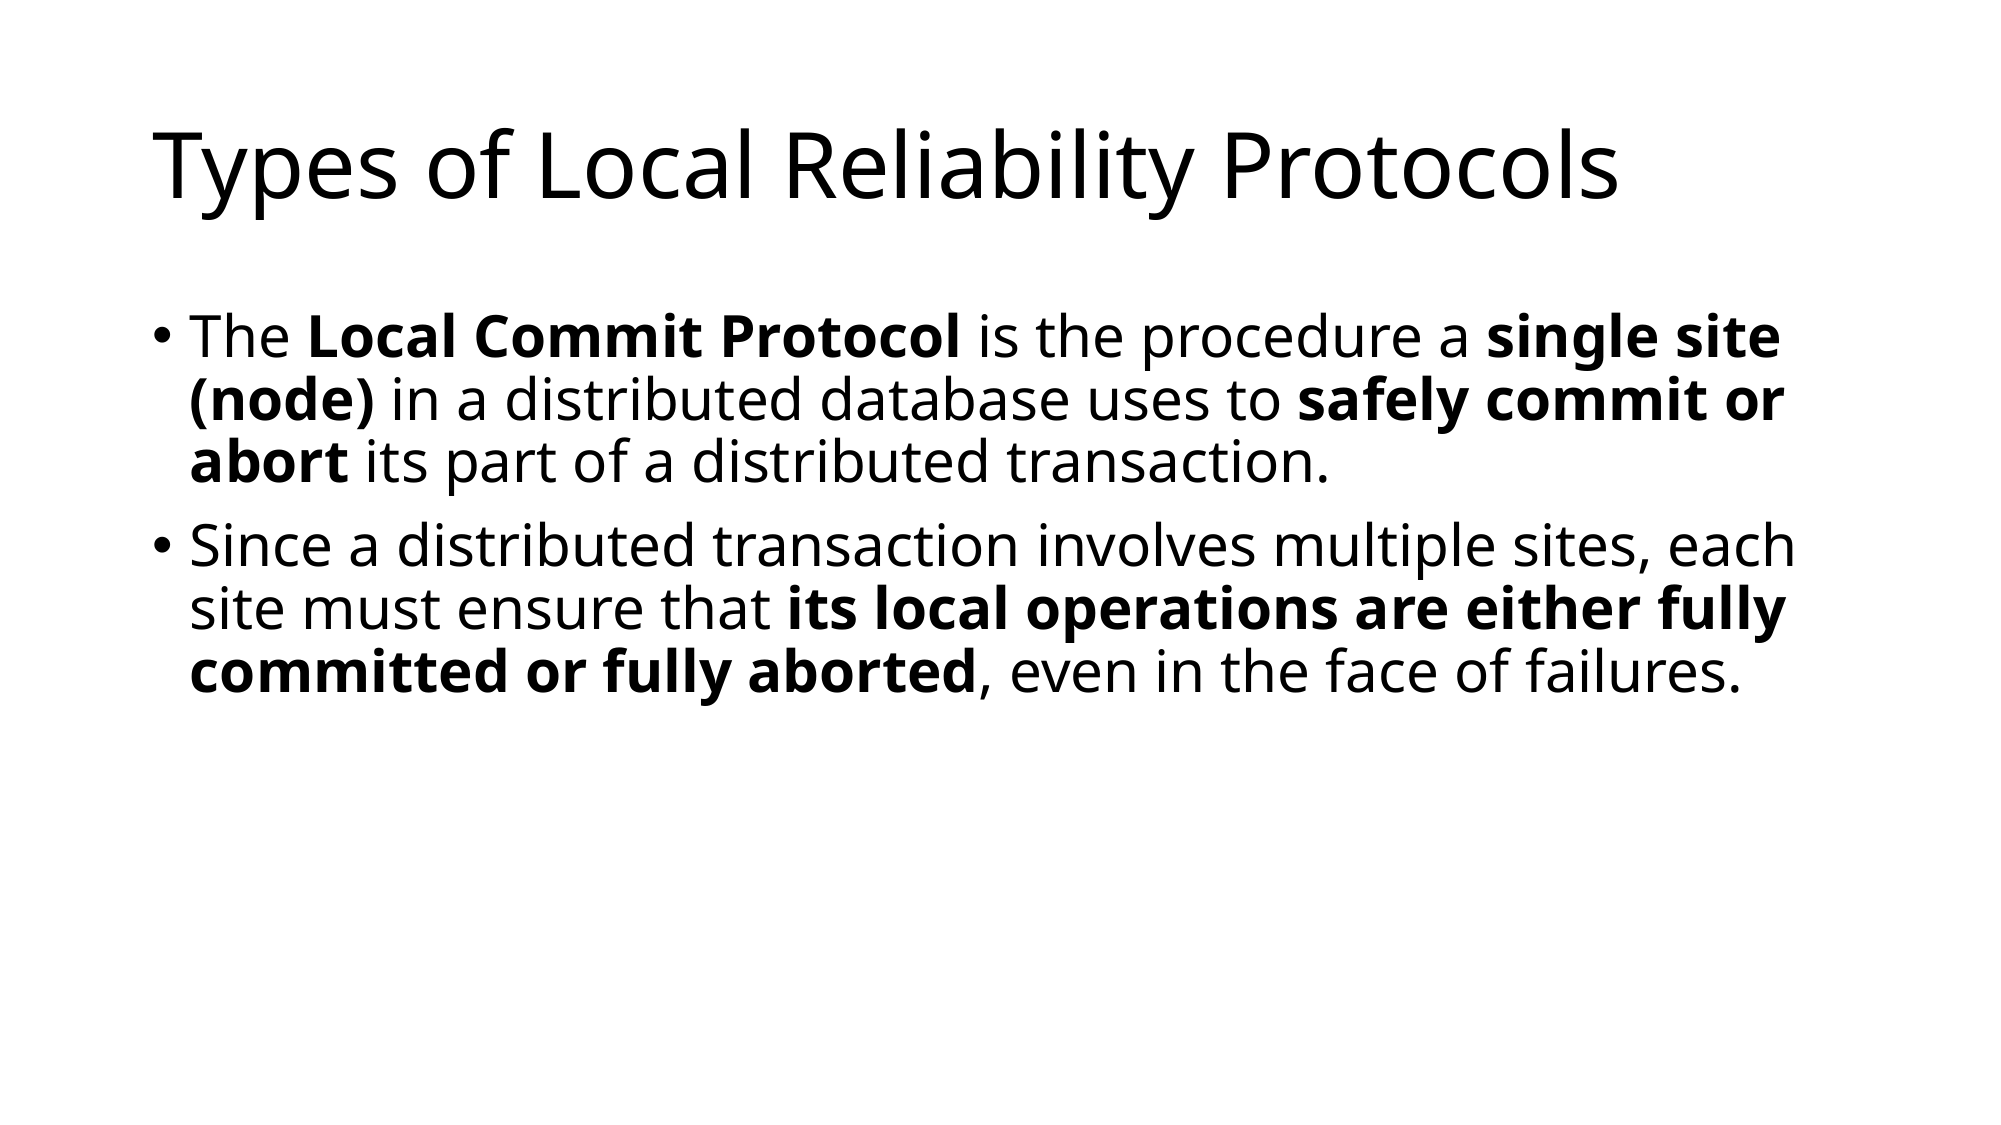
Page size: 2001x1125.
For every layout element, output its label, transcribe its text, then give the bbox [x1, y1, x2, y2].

title Types of Local Reliability Protocols [137, 59, 1863, 278]
list The Local Commit Protocol is the procedure a single site (node) in a distributed database uses to safely commit or abort its part of a distributed transaction. Since a distributed transaction involves multiple sites, each site must ensure that its local operations are either fully committed or fully aborted, even in the face of failures. [137, 299, 1863, 1014]
